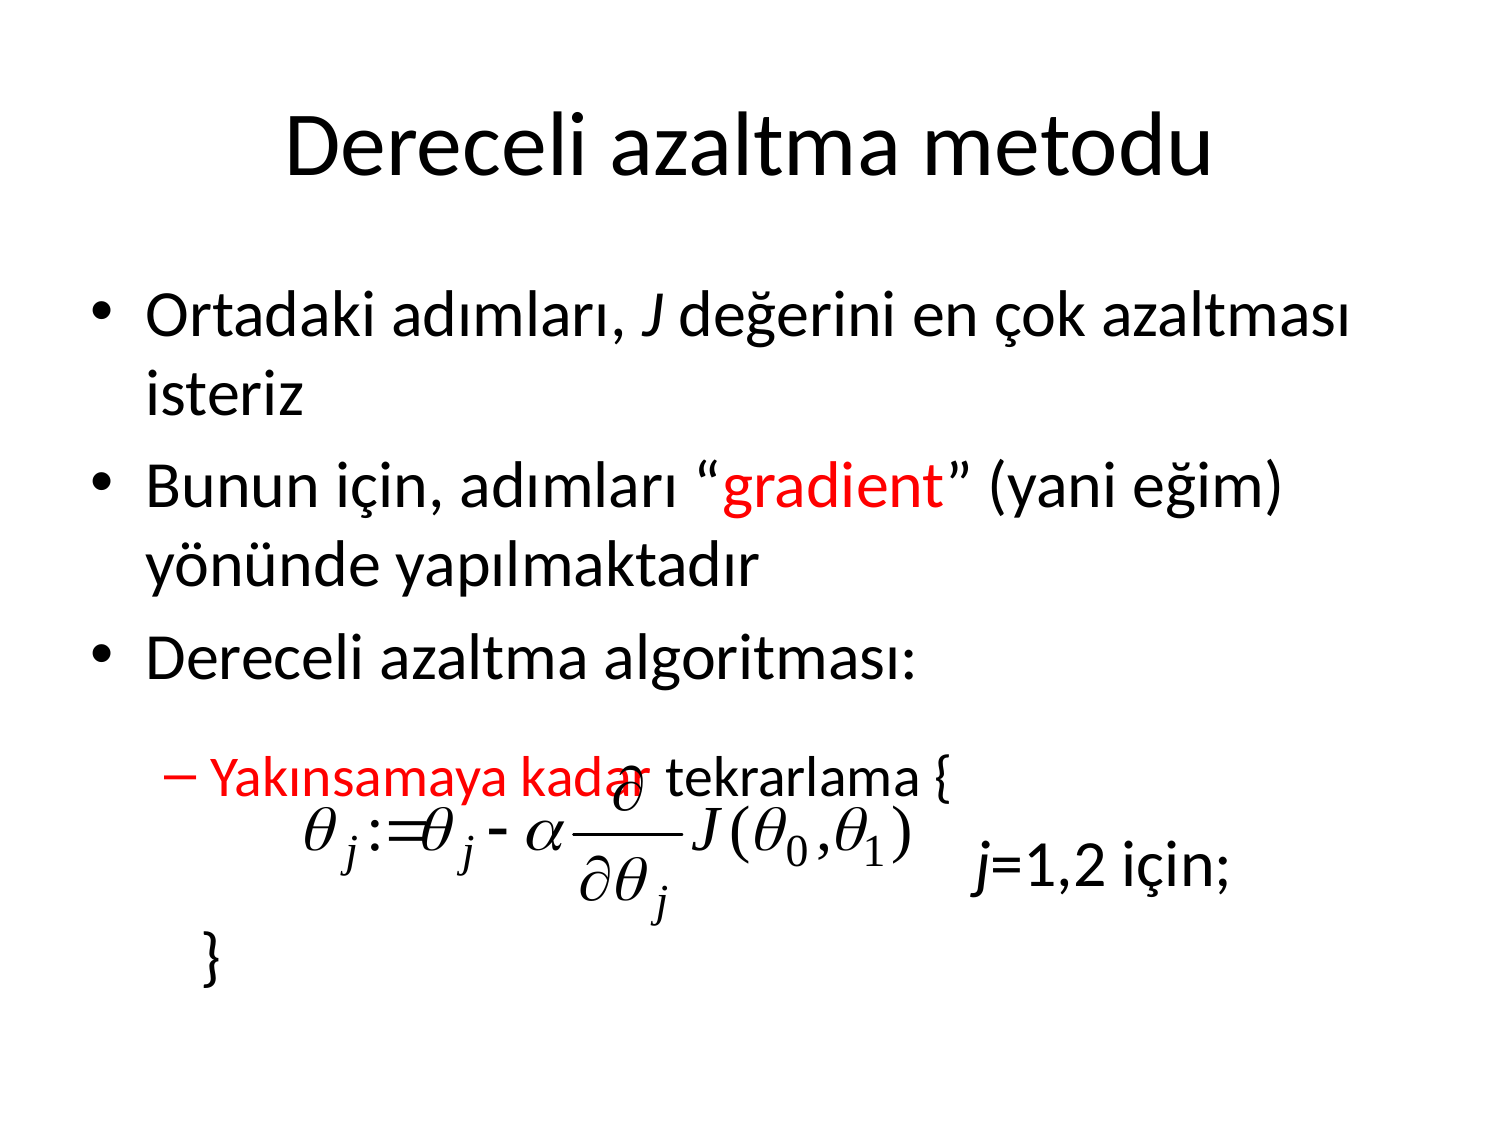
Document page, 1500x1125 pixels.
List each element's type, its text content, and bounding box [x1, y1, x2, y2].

title Dereceli azaltma metodu [75, 45, 1425, 233]
list Ortadaki adımları, J değerini en çok azaltması isteriz Bunun için, adımları “gradient” (yani eğim) yönünde yapılmaktadır Dereceli azaltma algoritması: Yakınsamaya kadar tekrarlama { j=1,2 için; } [75, 262, 1425, 1005]
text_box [287, 737, 930, 968]
